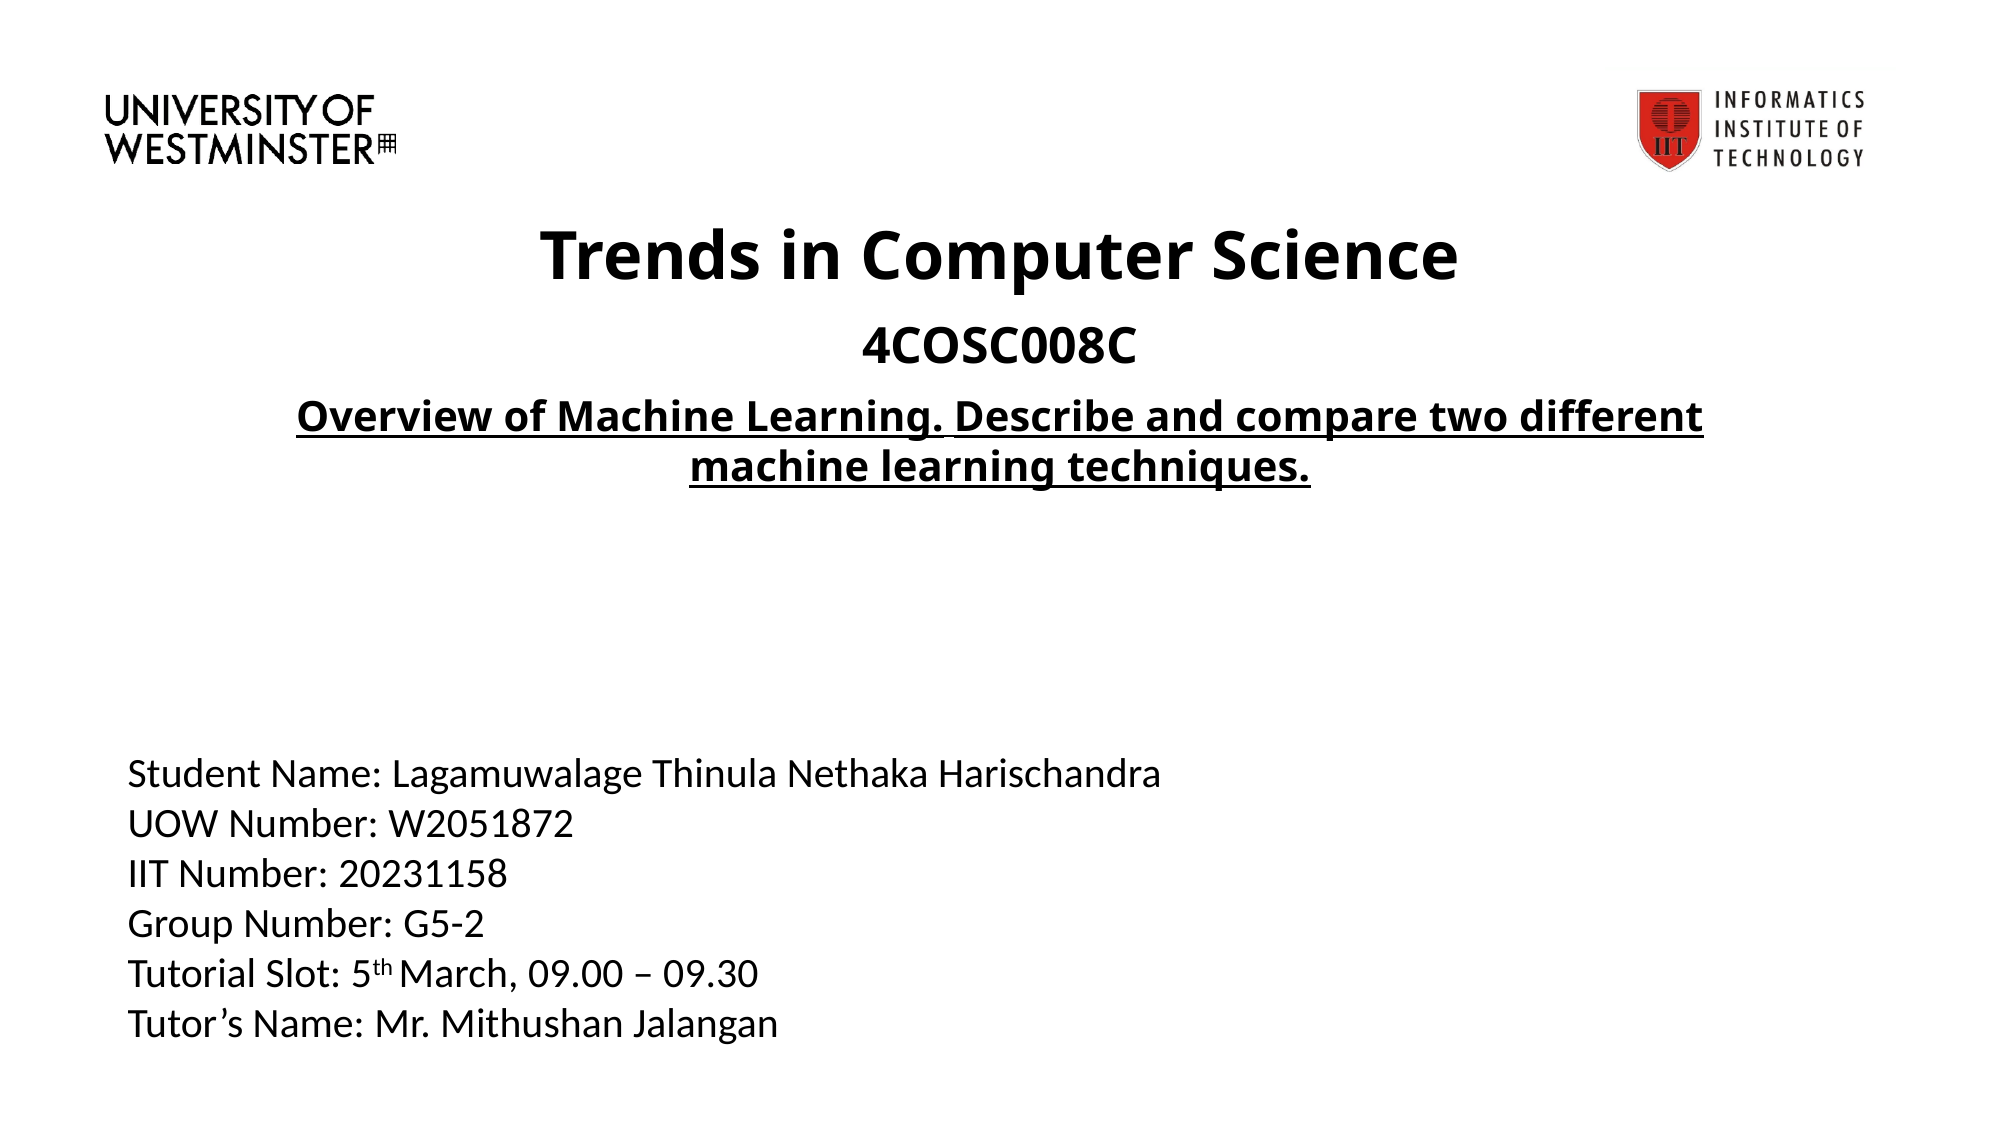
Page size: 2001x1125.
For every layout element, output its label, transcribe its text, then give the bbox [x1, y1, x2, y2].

picture [104, 68, 396, 185]
picture [1605, 67, 1896, 185]
text_box Trends in Computer Science 4COSC008C Overview of Machine Learning. Describe and compare two different machine learning techniques. [274, 199, 1726, 498]
text_box Student Name: Lagamuwalage Thinula Nethaka Harischandra UOW Number: W2051872 IIT Number: 20231158 Group Number: G5-2 Tutorial Slot: 5th March, 09.00 – 09.30 Tutor’s Name: Mr. Mithushan Jalangan [112, 738, 1234, 1054]
